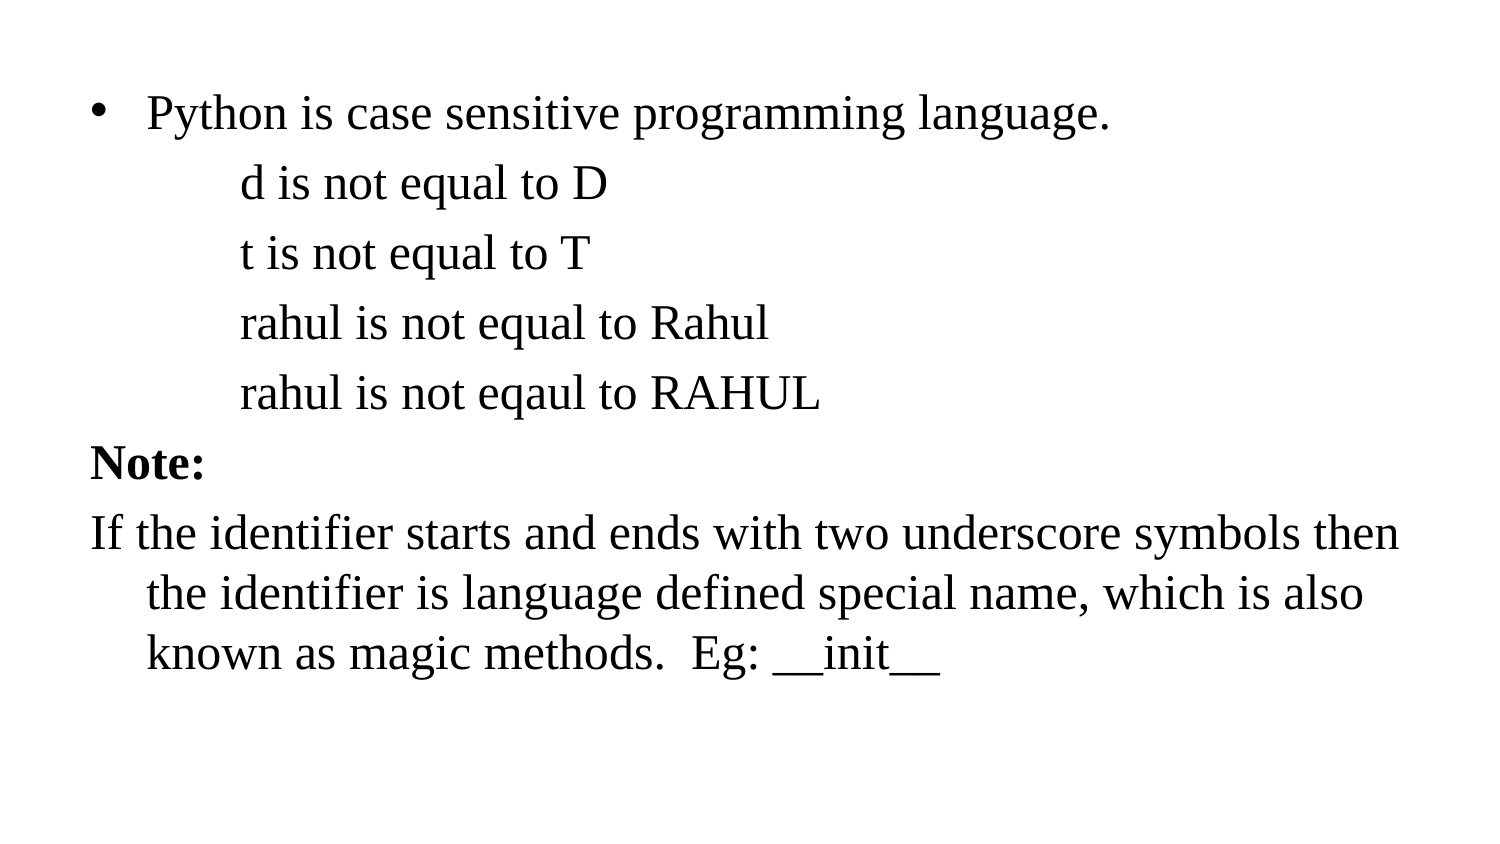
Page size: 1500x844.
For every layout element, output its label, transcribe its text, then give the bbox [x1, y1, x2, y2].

list Python is case sensitive programming language. d is not equal to D t is not equal to T rahul is not equal to Rahul rahul is not eqaul to RAHUL Note: If the identifier starts and ends with two underscore symbols then the identifier is language defined special name, which is also known as magic methods. Eg: __init__ [75, 71, 1425, 822]
